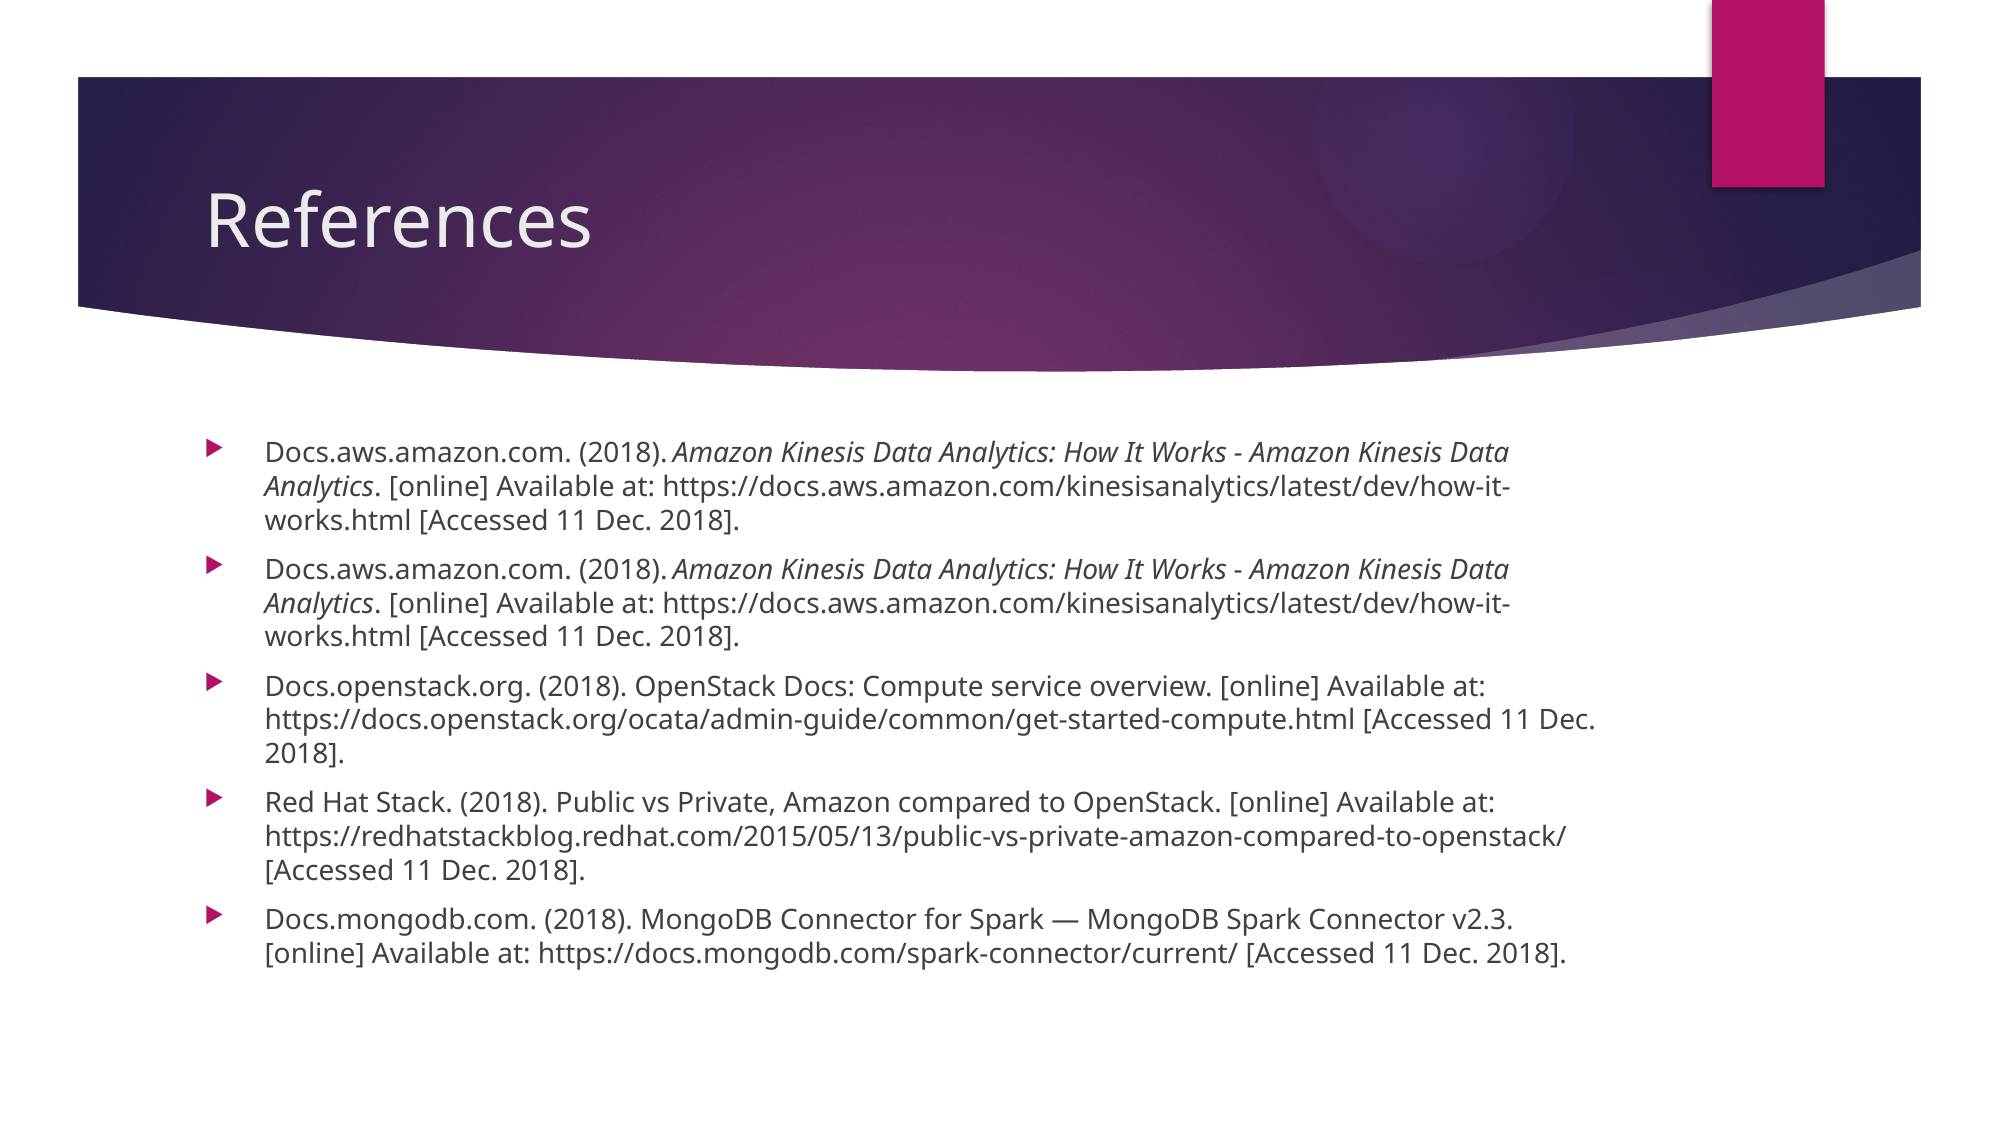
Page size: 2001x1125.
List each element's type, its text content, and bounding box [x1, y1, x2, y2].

title References [189, 159, 1627, 276]
list Docs.aws.amazon.com. (2018). Amazon Kinesis Data Analytics: How It Works - Amazon Kinesis Data Analytics. [online] Available at: https://docs.aws.amazon.com/kinesisanalytics/latest/dev/how-it-works.html [Accessed 11 Dec. 2018]. Docs.aws.amazon.com. (2018). Amazon Kinesis Data Analytics: How It Works - Amazon Kinesis Data Analytics. [online] Available at: https://docs.aws.amazon.com/kinesisanalytics/latest/dev/how-it-works.html [Accessed 11 Dec. 2018]. Docs.openstack.org. (2018). OpenStack Docs: Compute service overview. [online] Available at: https://docs.openstack.org/ocata/admin-guide/common/get-started-compute.html [Accessed 11 Dec. 2018]. Red Hat Stack. (2018). Public vs Private, Amazon compared to OpenStack. [online] Available at: https://redhatstackblog.redhat.com/2015/05/13/public-vs-private-amazon-compared-to-openstack/ [Accessed 11 Dec. 2018]. Docs.mongodb.com. (2018). MongoDB Connector for Spark — MongoDB Spark Connector v2.3. [online] Available at: https://docs.mongodb.com/spark-connector/current/ [Accessed 11 Dec. 2018]. [189, 427, 1638, 988]
